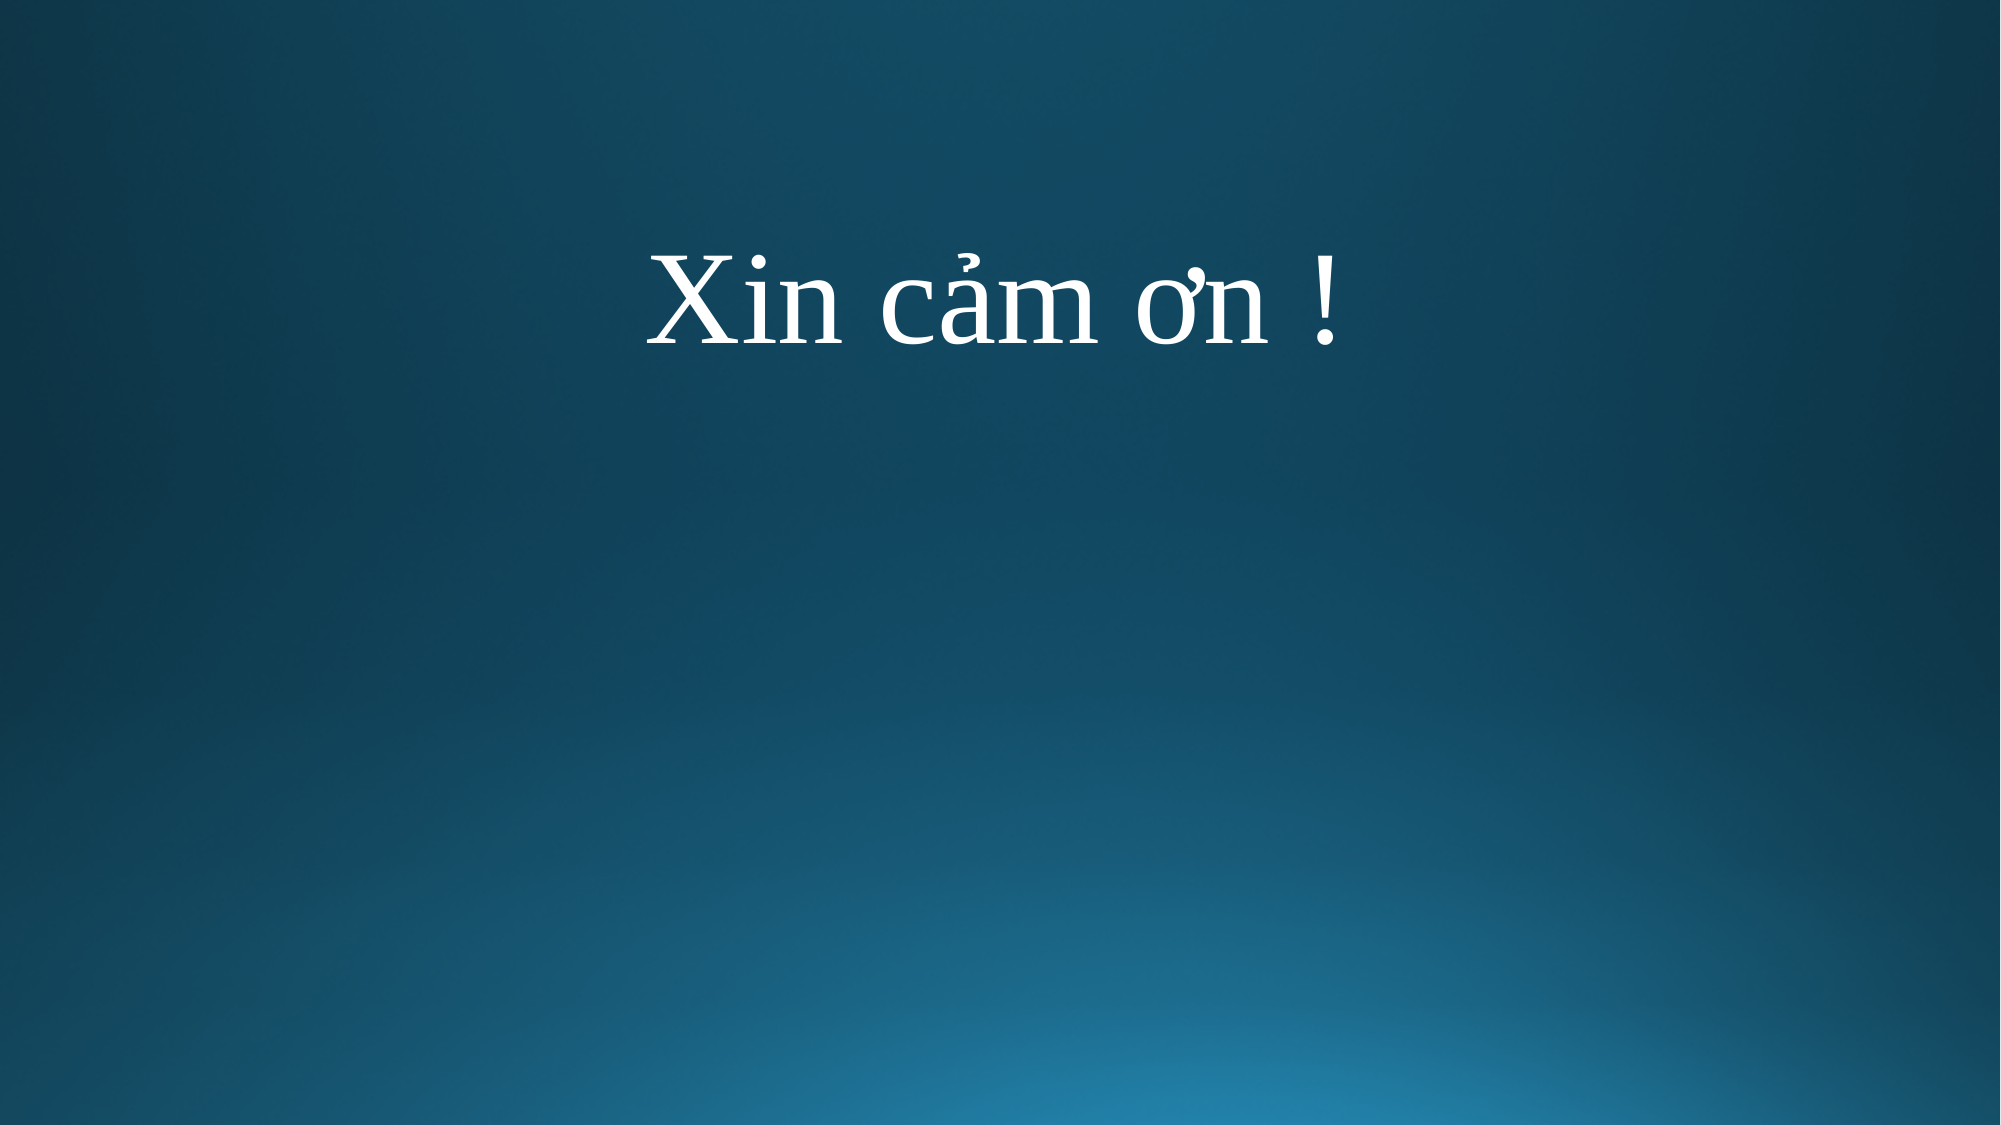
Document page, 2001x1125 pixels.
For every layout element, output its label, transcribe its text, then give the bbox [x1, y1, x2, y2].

list Xin cảm ơn ! [66, 220, 1927, 475]
picture [0, 0, 2001, 1125]
